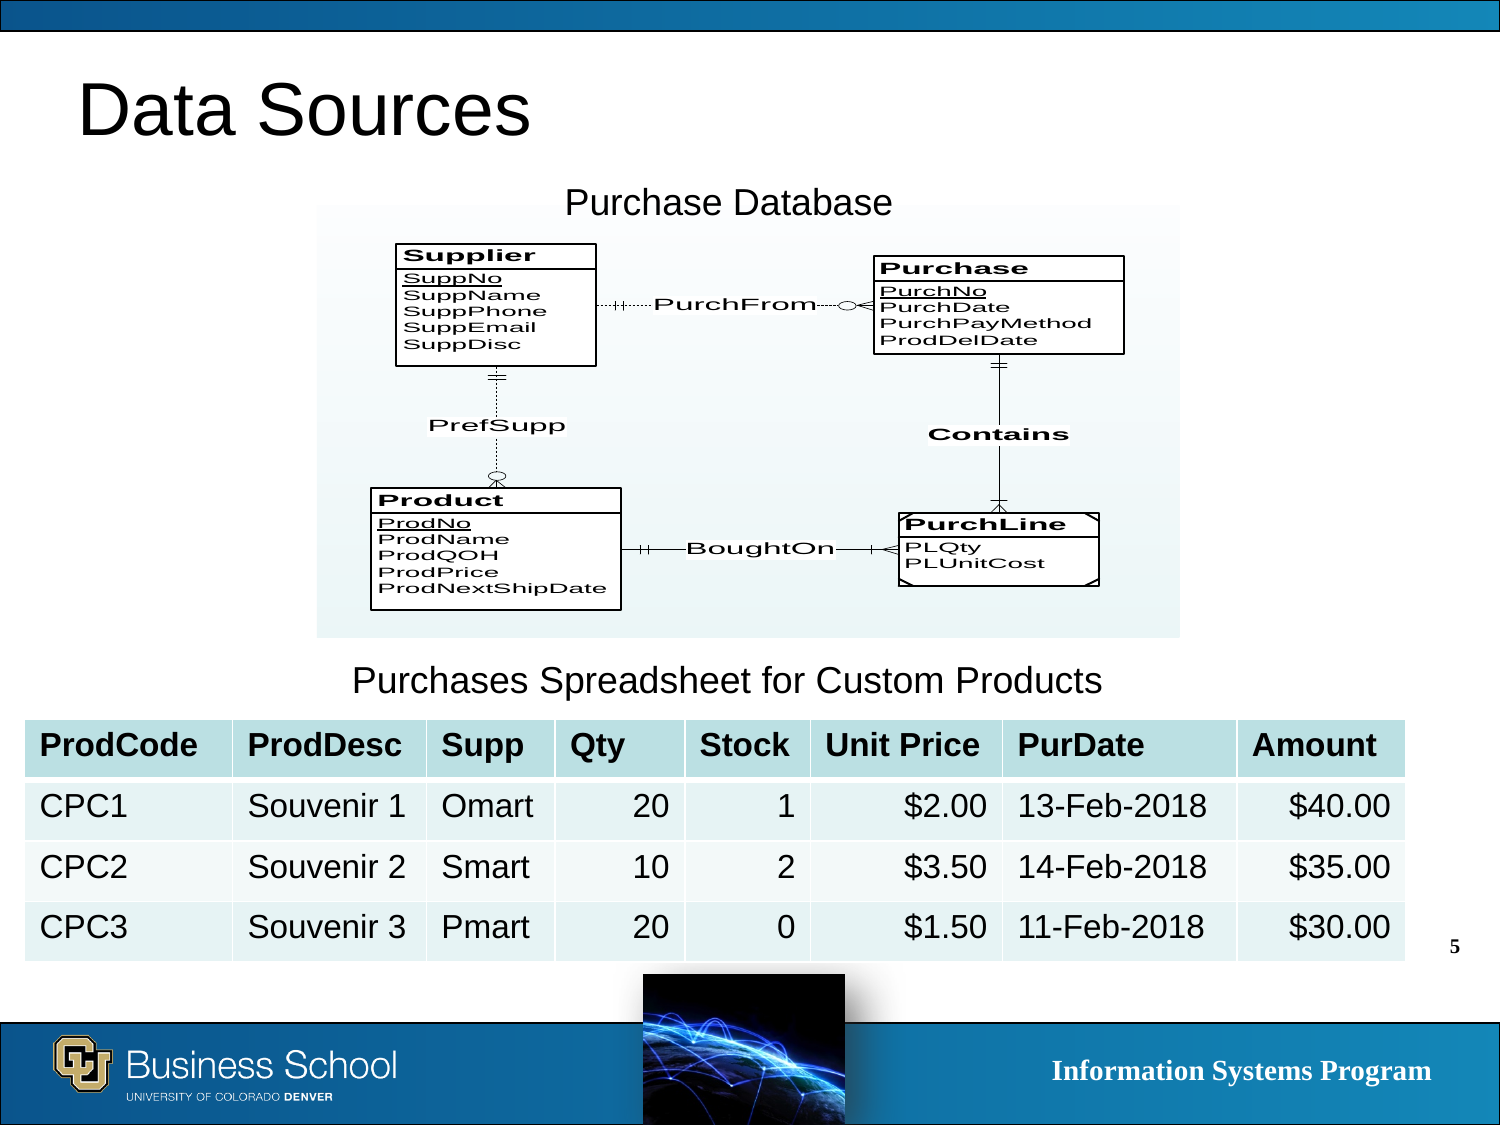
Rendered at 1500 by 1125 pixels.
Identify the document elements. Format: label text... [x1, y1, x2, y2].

table_header ProdCode [25, 720, 232, 777]
table_header Supp [427, 720, 554, 777]
table_cell $2.00 [811, 783, 1002, 840]
table_cell $30.00 [1238, 902, 1405, 961]
table_cell 0 [686, 902, 810, 961]
table_cell CPC1 [25, 783, 232, 840]
picture [53, 1034, 396, 1101]
table_cell 2 [686, 842, 810, 901]
table_header PurDate [1003, 720, 1236, 777]
table_cell Souvenir 3 [233, 902, 426, 961]
table_header ProdDesc [233, 720, 426, 777]
table_cell Omart [427, 783, 554, 840]
table_cell Smart [427, 842, 554, 901]
table_cell 13-Feb-2018 [1003, 783, 1236, 840]
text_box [316, 205, 1180, 639]
table_cell $40.00 [1238, 783, 1405, 840]
text_box Purchase Database [549, 170, 912, 203]
table_cell CPC3 [25, 902, 232, 961]
picture [643, 974, 845, 1125]
table_cell $3.50 [811, 842, 1002, 901]
title Data Sources [62, 52, 1438, 166]
table_cell $1.50 [811, 902, 1002, 961]
table_header Unit Price [811, 720, 1002, 777]
table_cell $35.00 [1238, 842, 1405, 901]
table_cell 10 [556, 842, 684, 901]
table_header Qty [556, 720, 684, 777]
text_box Purchases Spreadsheet for Custom Products [337, 648, 1125, 708]
table_cell Pmart [427, 902, 554, 961]
table_cell Souvenir 1 [233, 783, 426, 840]
table_header Amount [1238, 720, 1405, 777]
table_cell Souvenir 2 [233, 842, 426, 901]
table_cell 20 [556, 783, 684, 840]
table_cell 20 [556, 902, 684, 961]
table_cell 11-Feb-2018 [1003, 902, 1236, 961]
table_cell 14-Feb-2018 [1003, 842, 1236, 901]
table_header Stock [686, 720, 810, 777]
table_cell 1 [686, 783, 810, 840]
table_cell CPC2 [25, 842, 232, 901]
